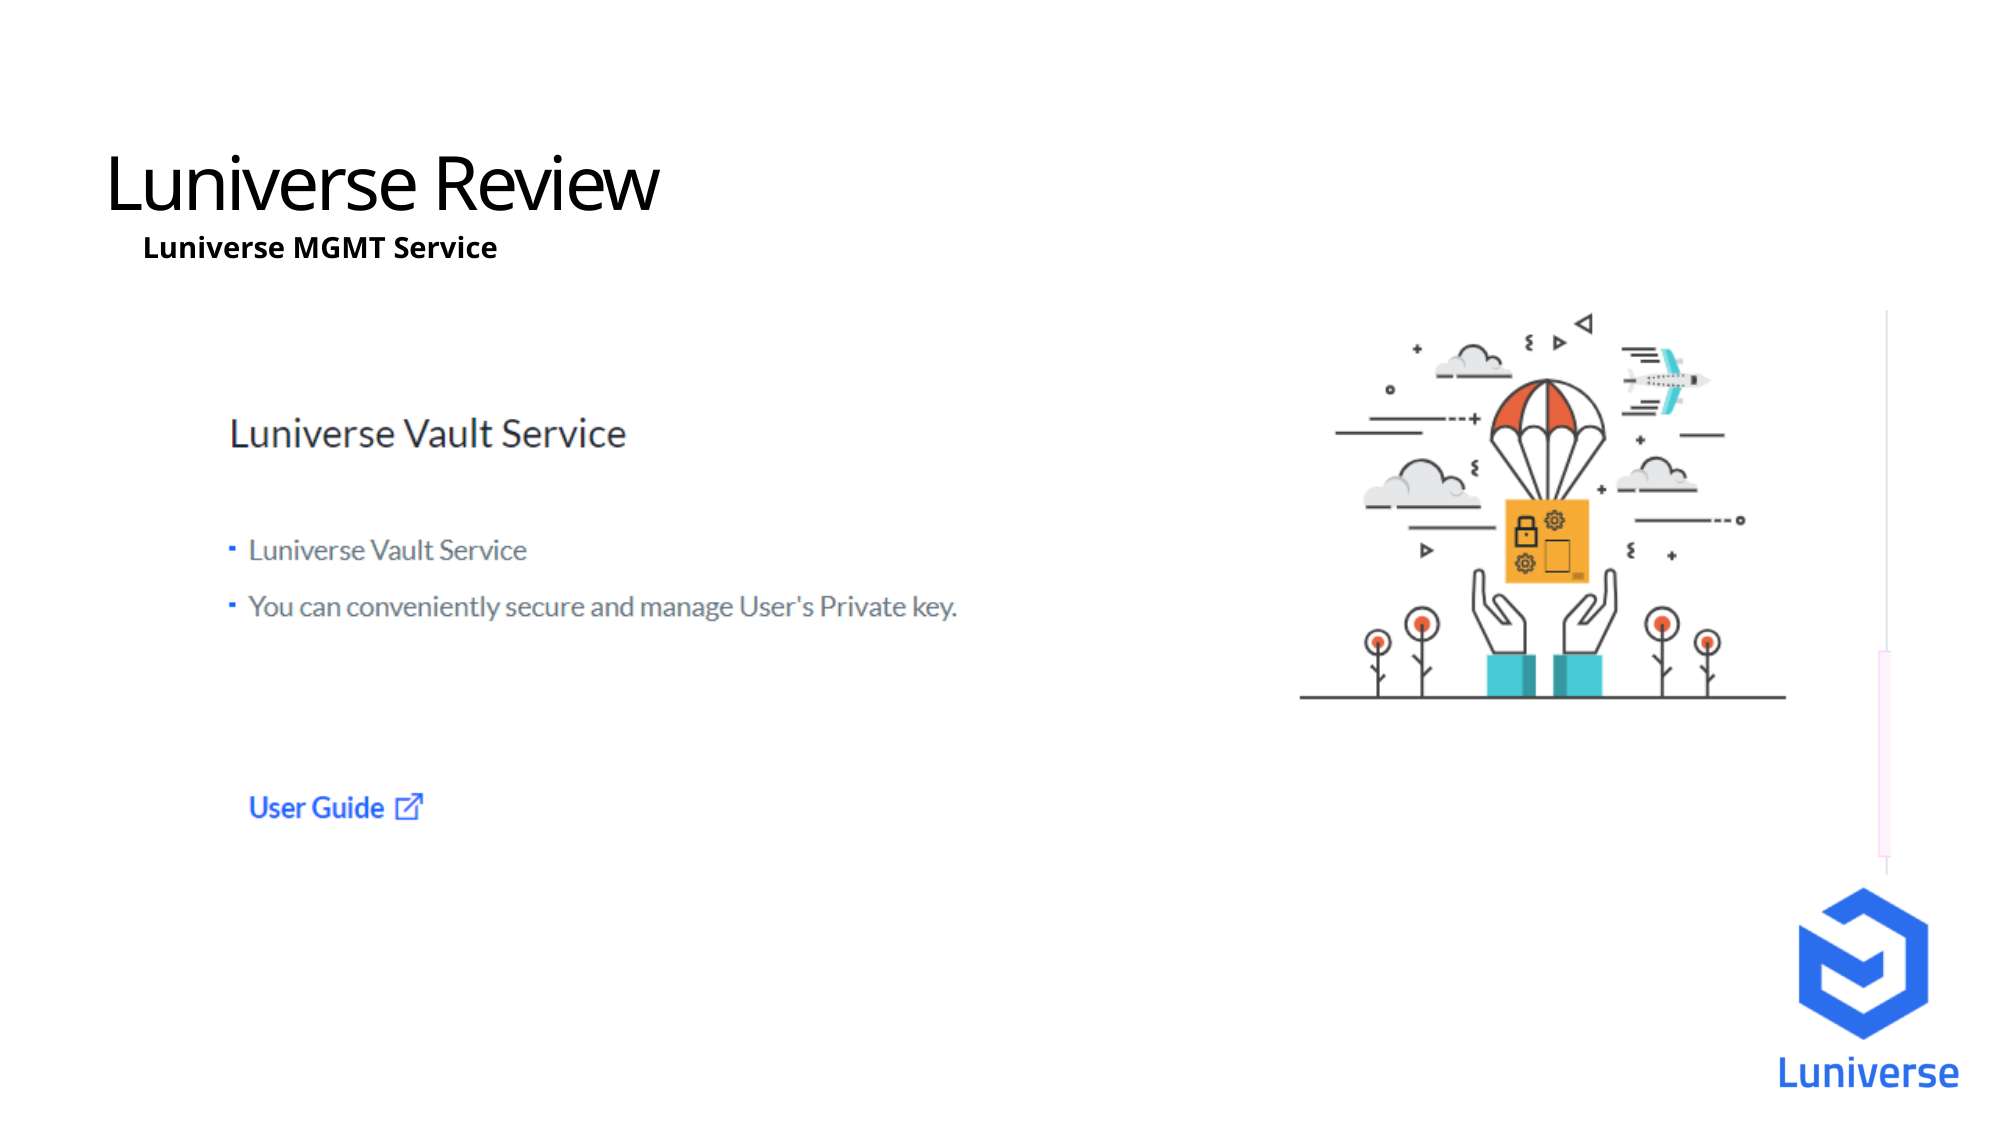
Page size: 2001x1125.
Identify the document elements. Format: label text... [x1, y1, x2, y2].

text_box Luniverse Review [89, 128, 677, 234]
text_box Luniverse MGMT Service [127, 221, 804, 272]
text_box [1762, 875, 1964, 1091]
picture [130, 310, 1891, 942]
